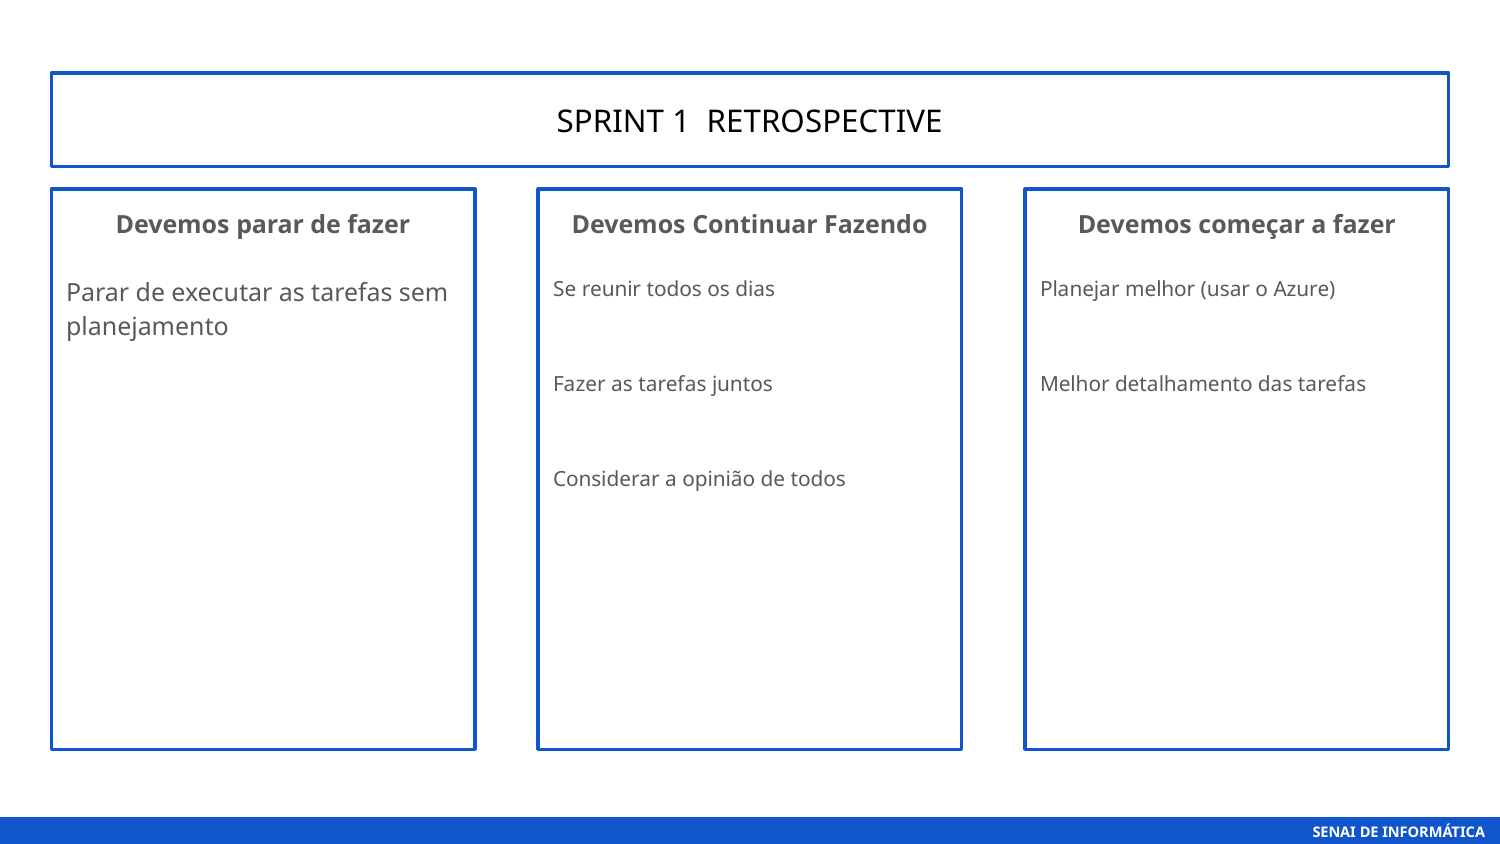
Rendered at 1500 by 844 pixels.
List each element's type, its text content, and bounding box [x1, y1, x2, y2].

title SENAI DE INFORMÁTICA [0, 818, 1500, 844]
list Devemos parar de fazer Parar de executar as tarefas sem planejamento [51, 189, 475, 750]
list Devemos começar a fazer Planejar melhor (usar o Azure) Melhor detalhamento das tarefas [1025, 189, 1449, 750]
list Devemos Continuar Fazendo Se reunir todos os dias Fazer as tarefas juntos Considerar a opinião de todos [538, 189, 962, 750]
title SPRINT 1 RETROSPECTIVE [51, 72, 1449, 167]
